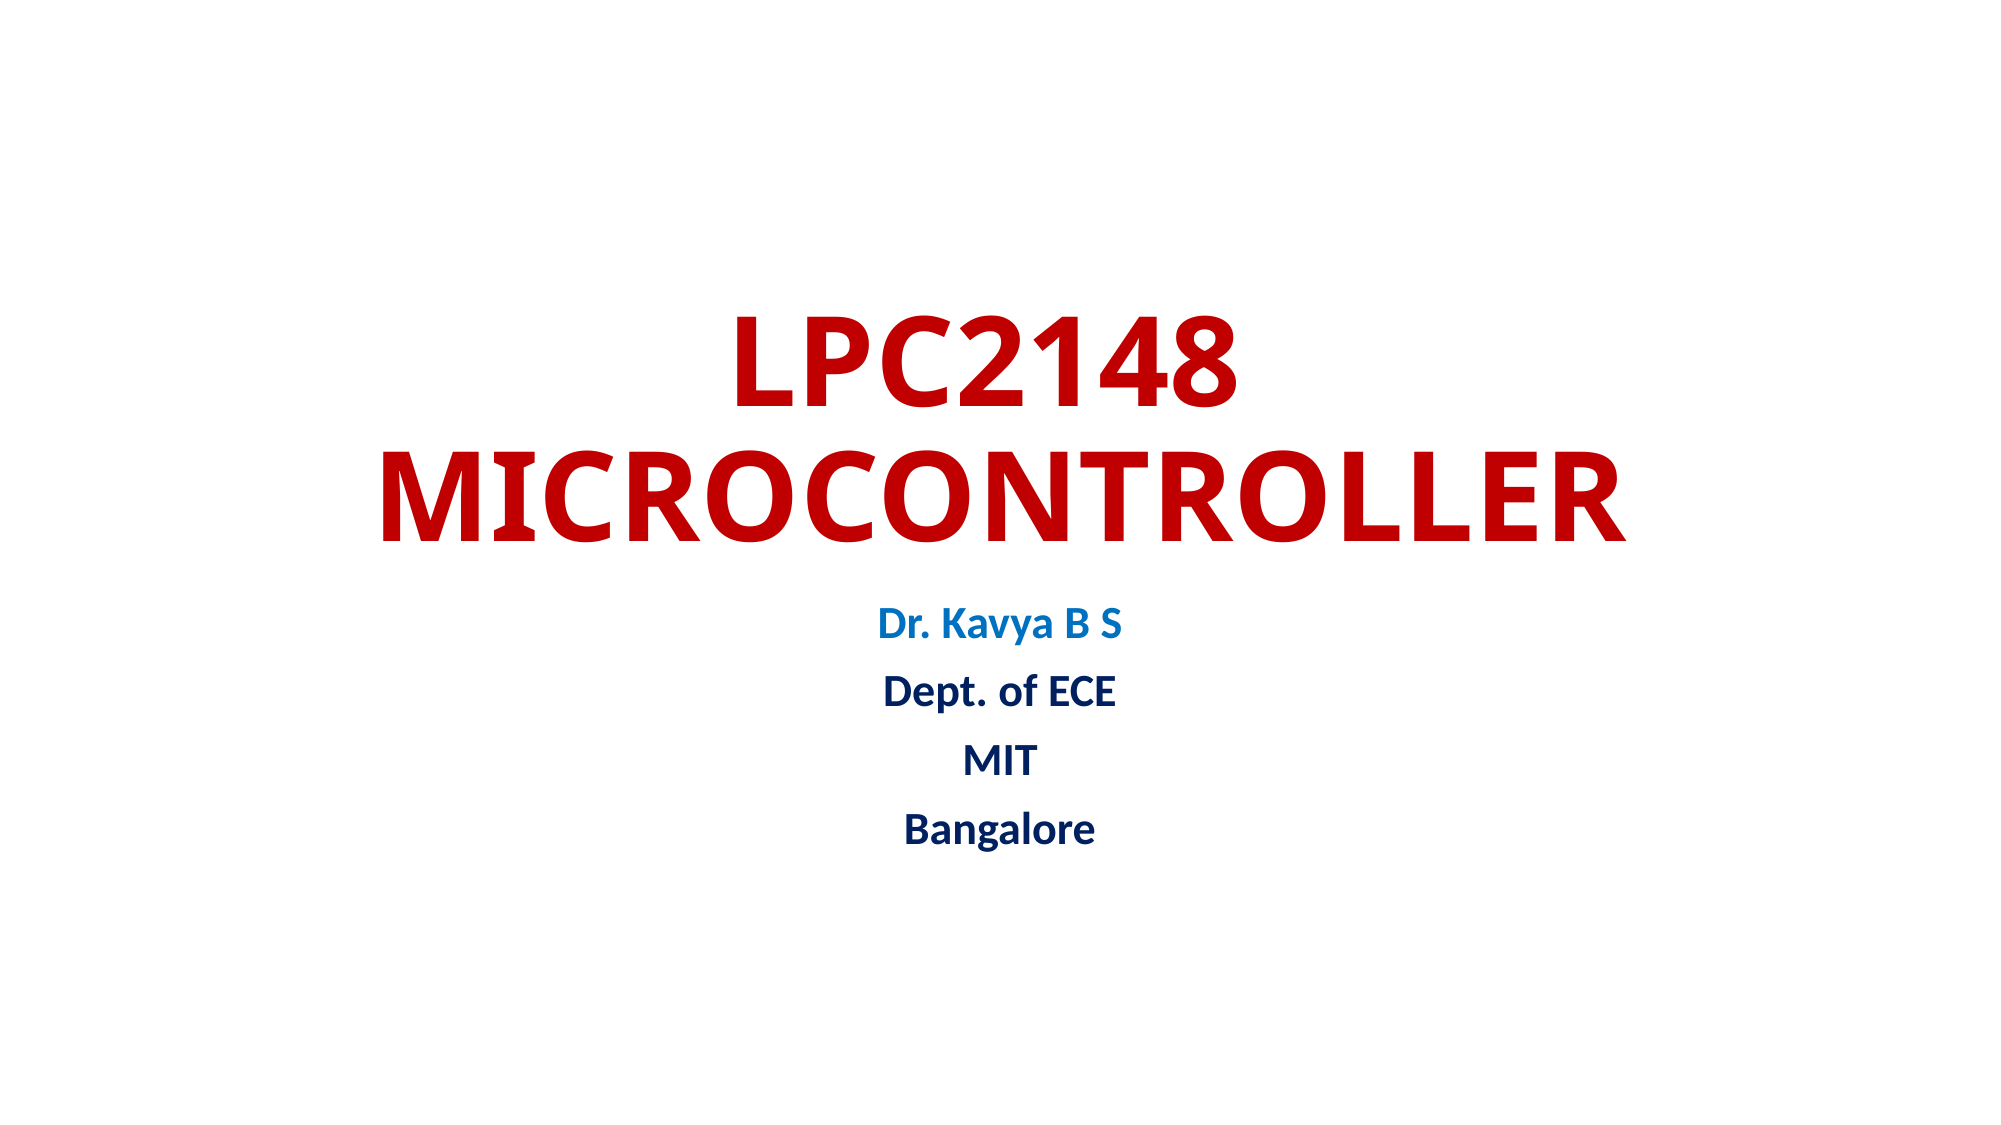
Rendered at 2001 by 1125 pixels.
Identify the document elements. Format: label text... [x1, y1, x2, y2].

title LPC2148 MICROCONTROLLER [249, 184, 1750, 576]
subtitle Dr. Kavya B S Dept. of ECE MIT Bangalore [249, 590, 1750, 863]
